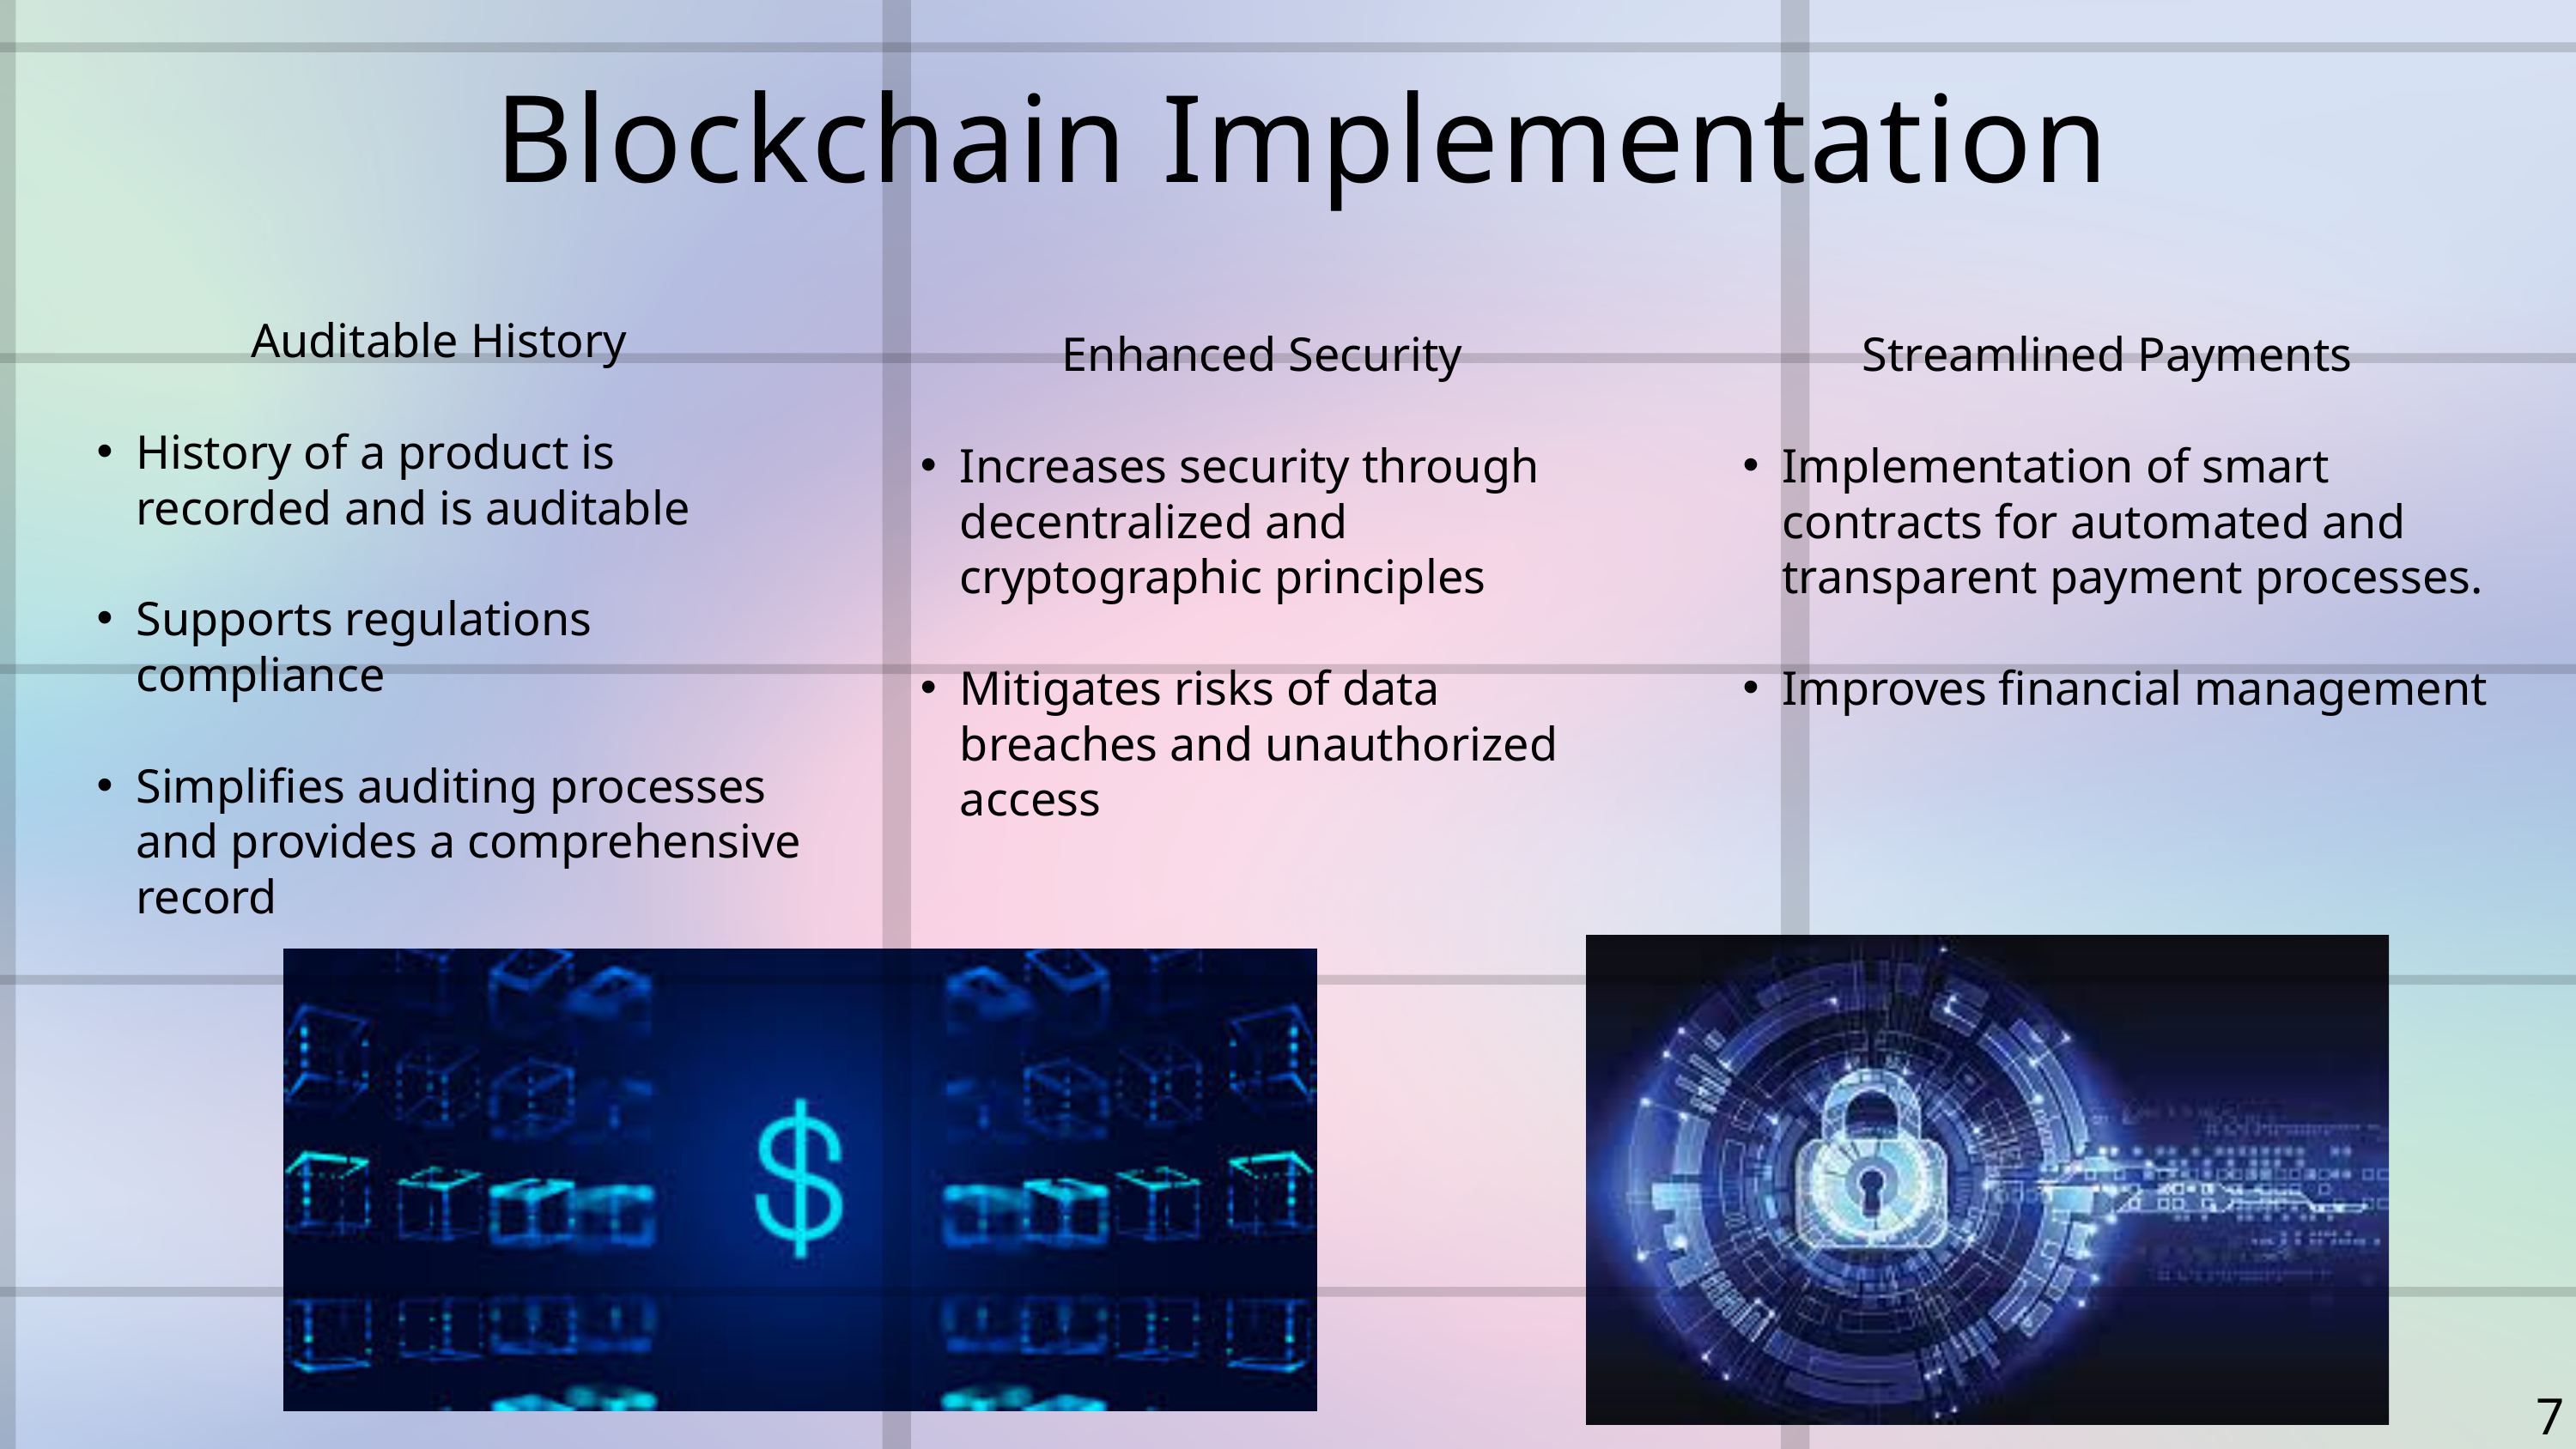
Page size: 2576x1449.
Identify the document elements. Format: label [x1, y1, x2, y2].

text_box [0, 0, 2576, 1449]
